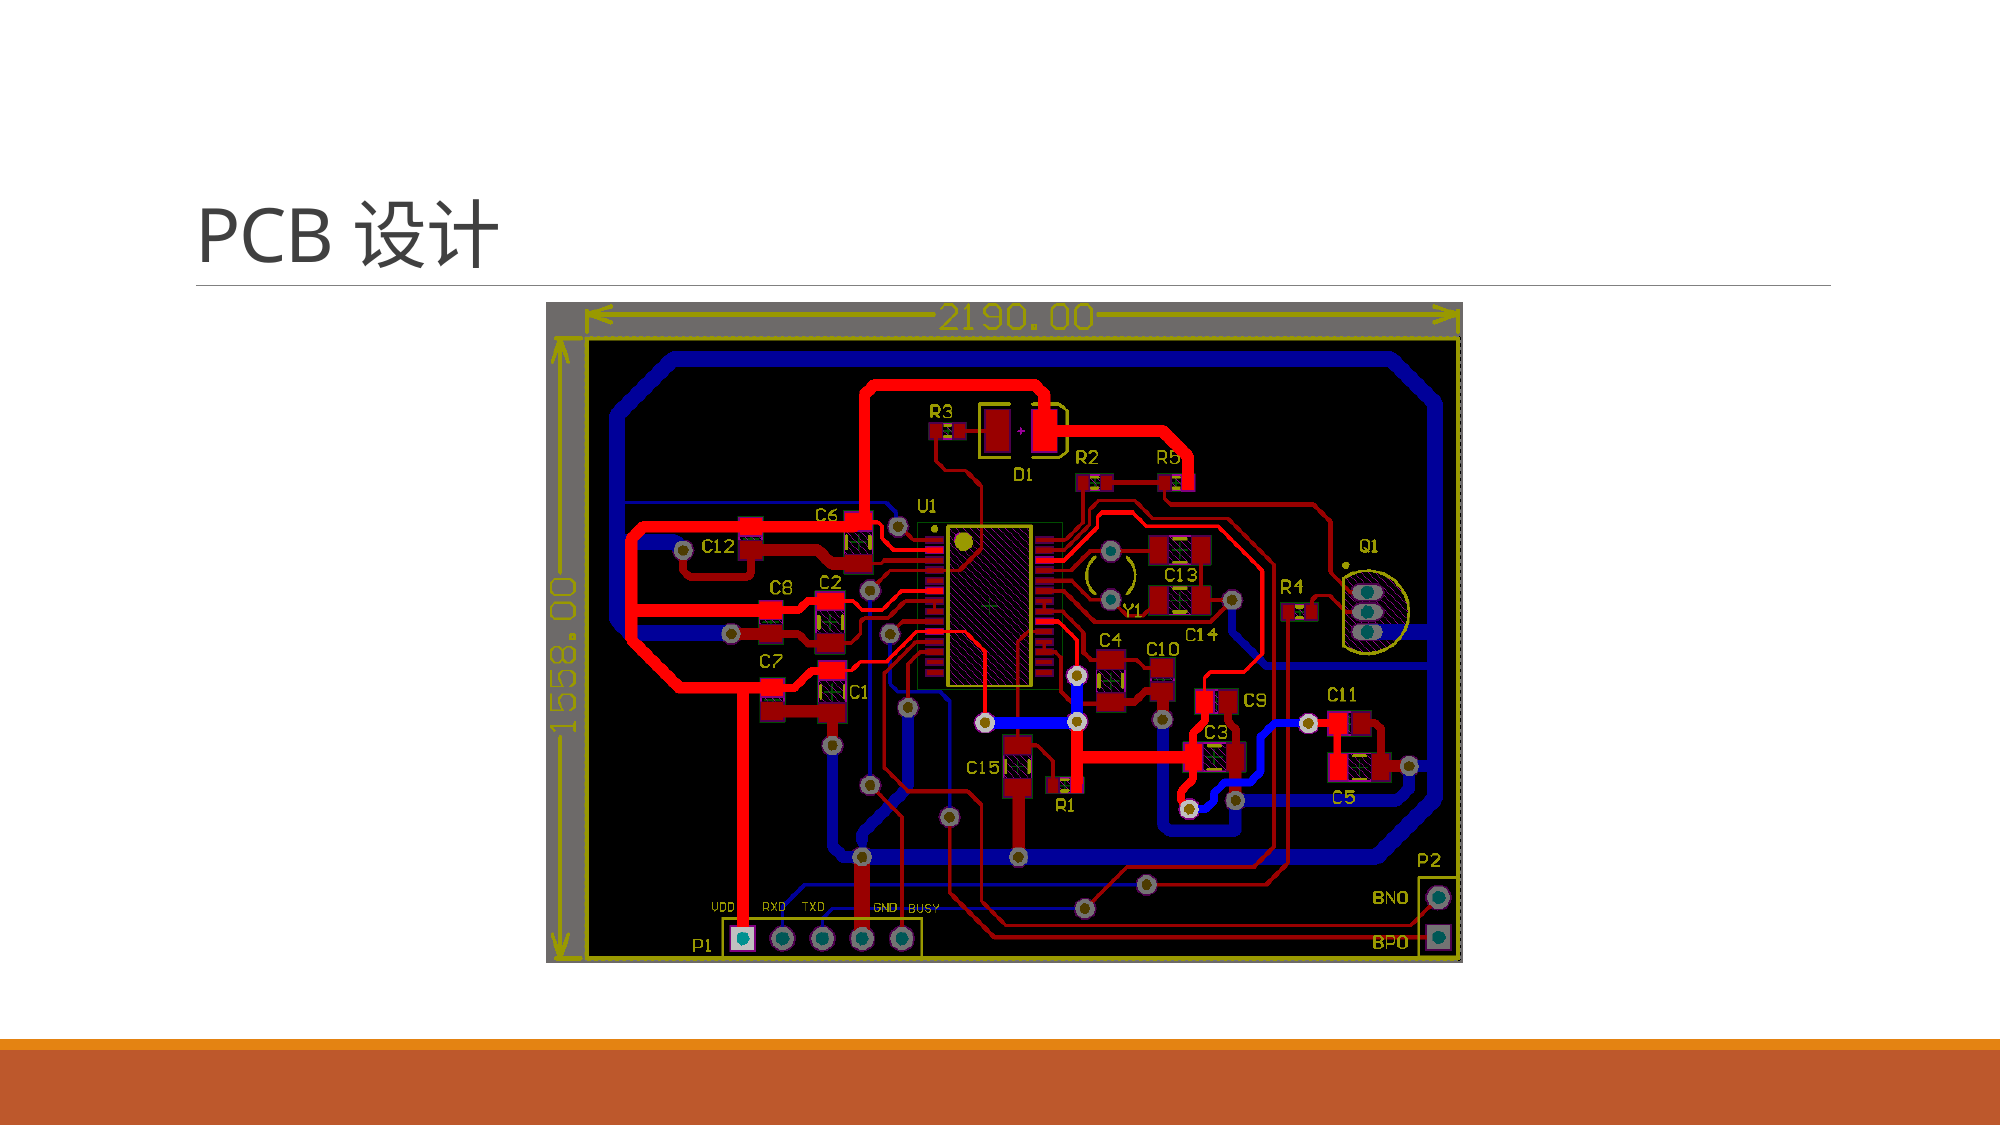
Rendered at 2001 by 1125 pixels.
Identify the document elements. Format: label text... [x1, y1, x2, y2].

title PCB设计 [180, 47, 1830, 285]
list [546, 302, 1464, 964]
